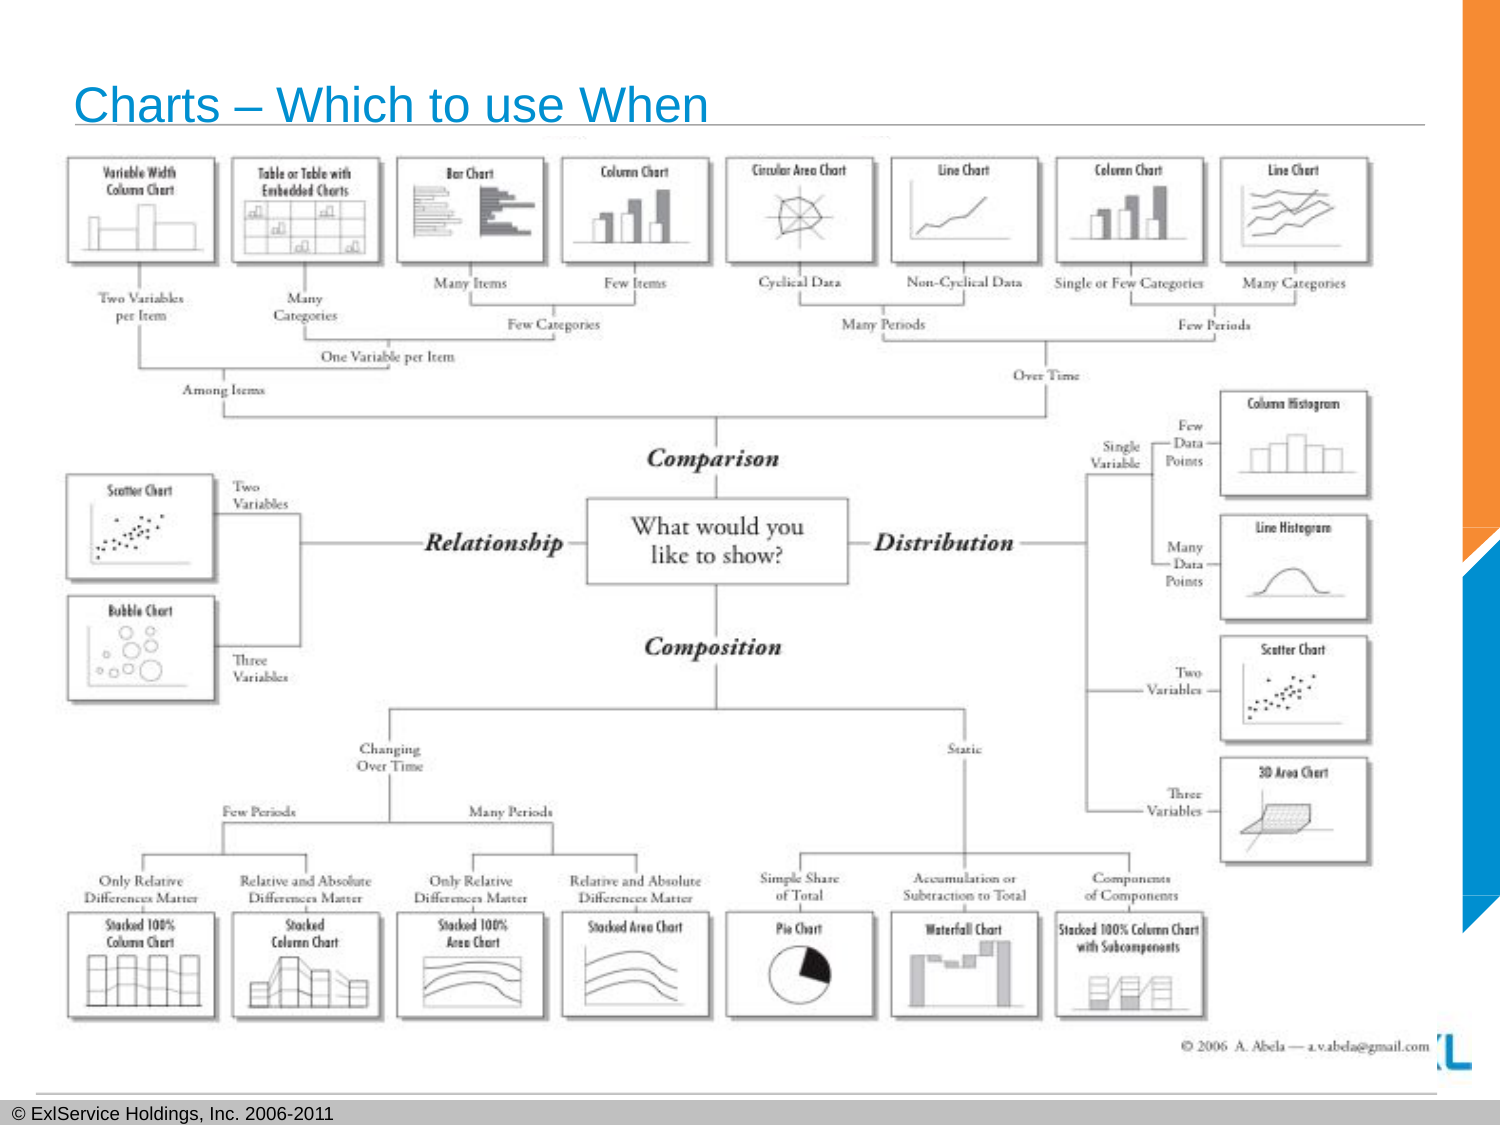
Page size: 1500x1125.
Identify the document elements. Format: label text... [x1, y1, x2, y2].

picture [35, 136, 1472, 1095]
title Charts – Which to use When [58, 39, 1459, 165]
